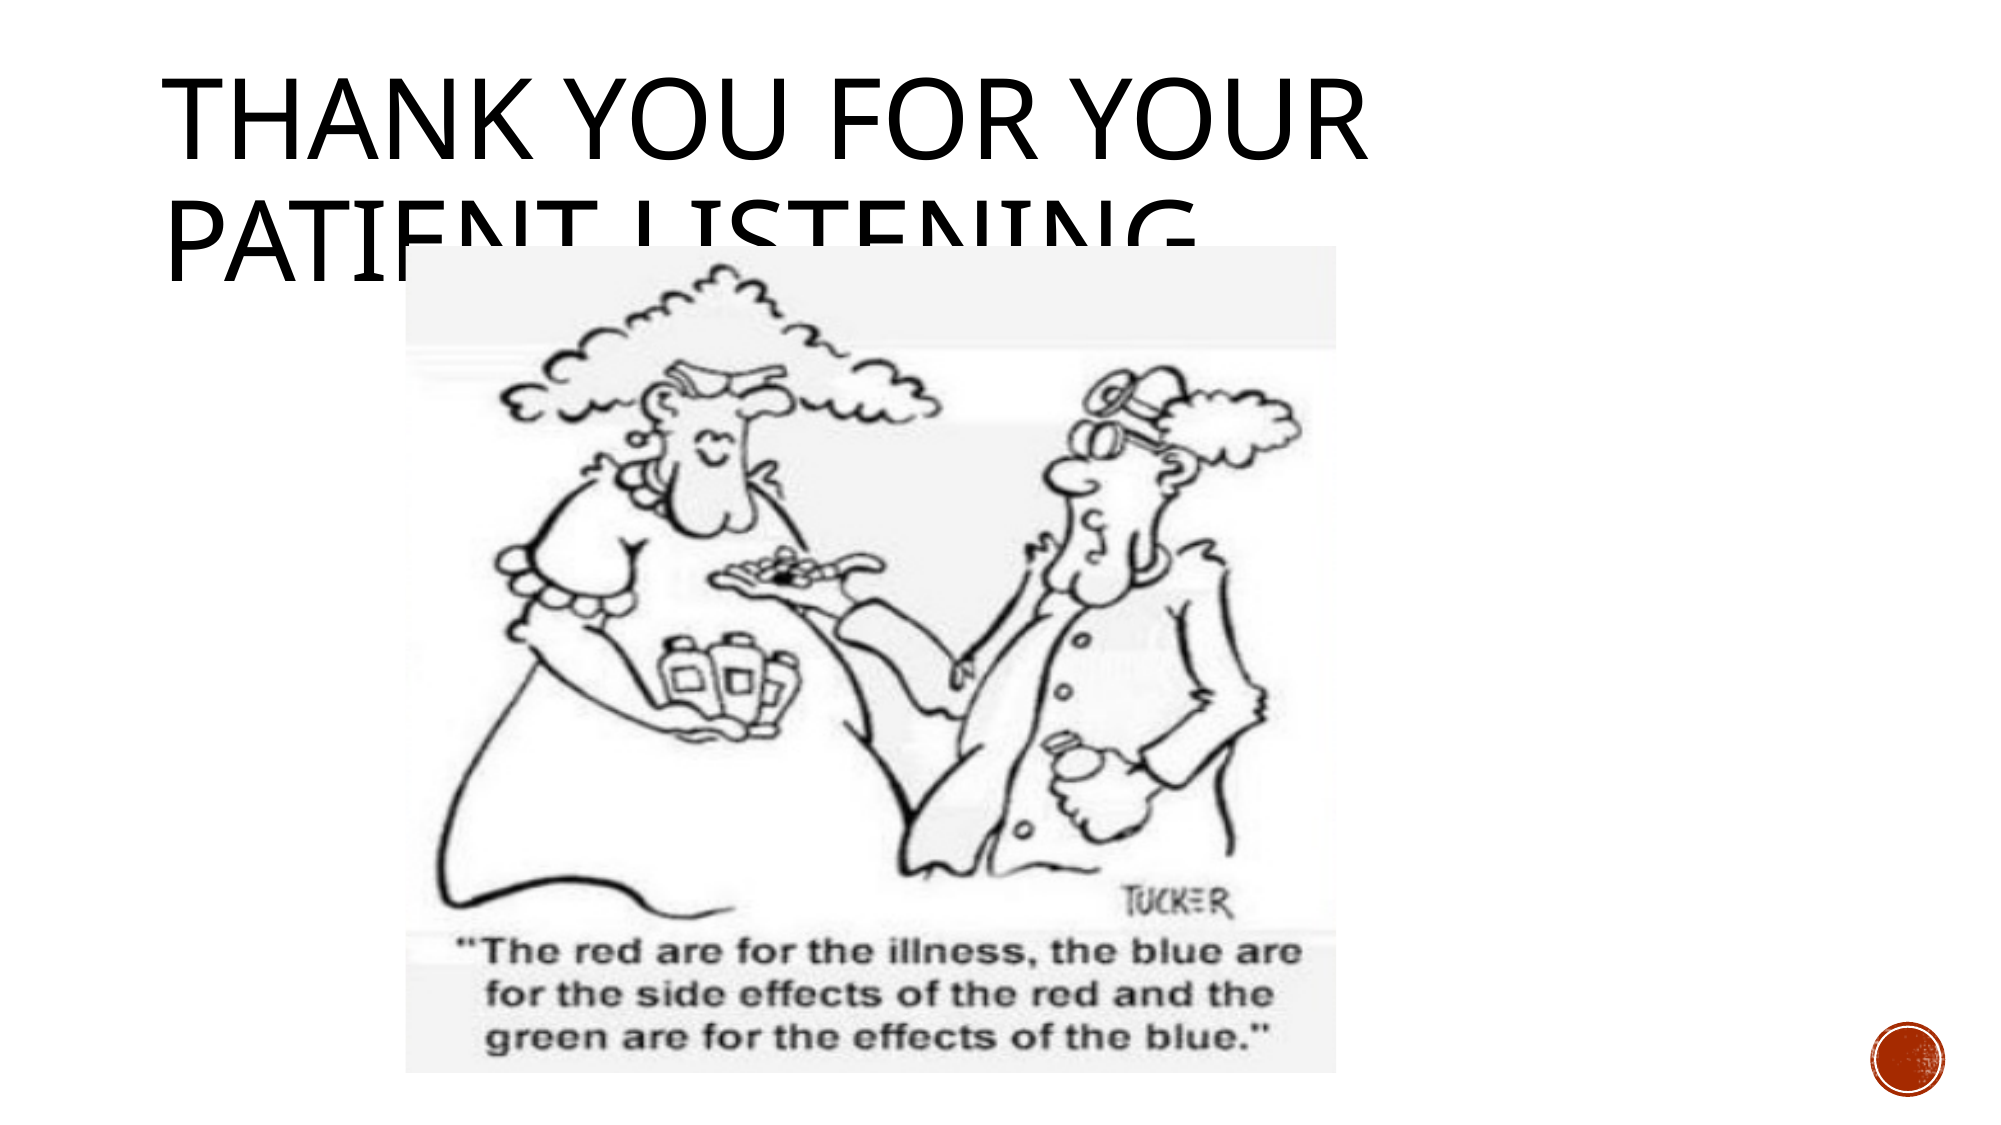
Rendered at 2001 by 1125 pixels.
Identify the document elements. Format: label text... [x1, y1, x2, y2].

title THANK YOU FOR YOUR PATIENT LISTENING [146, 52, 1797, 316]
picture [405, 246, 1337, 1073]
